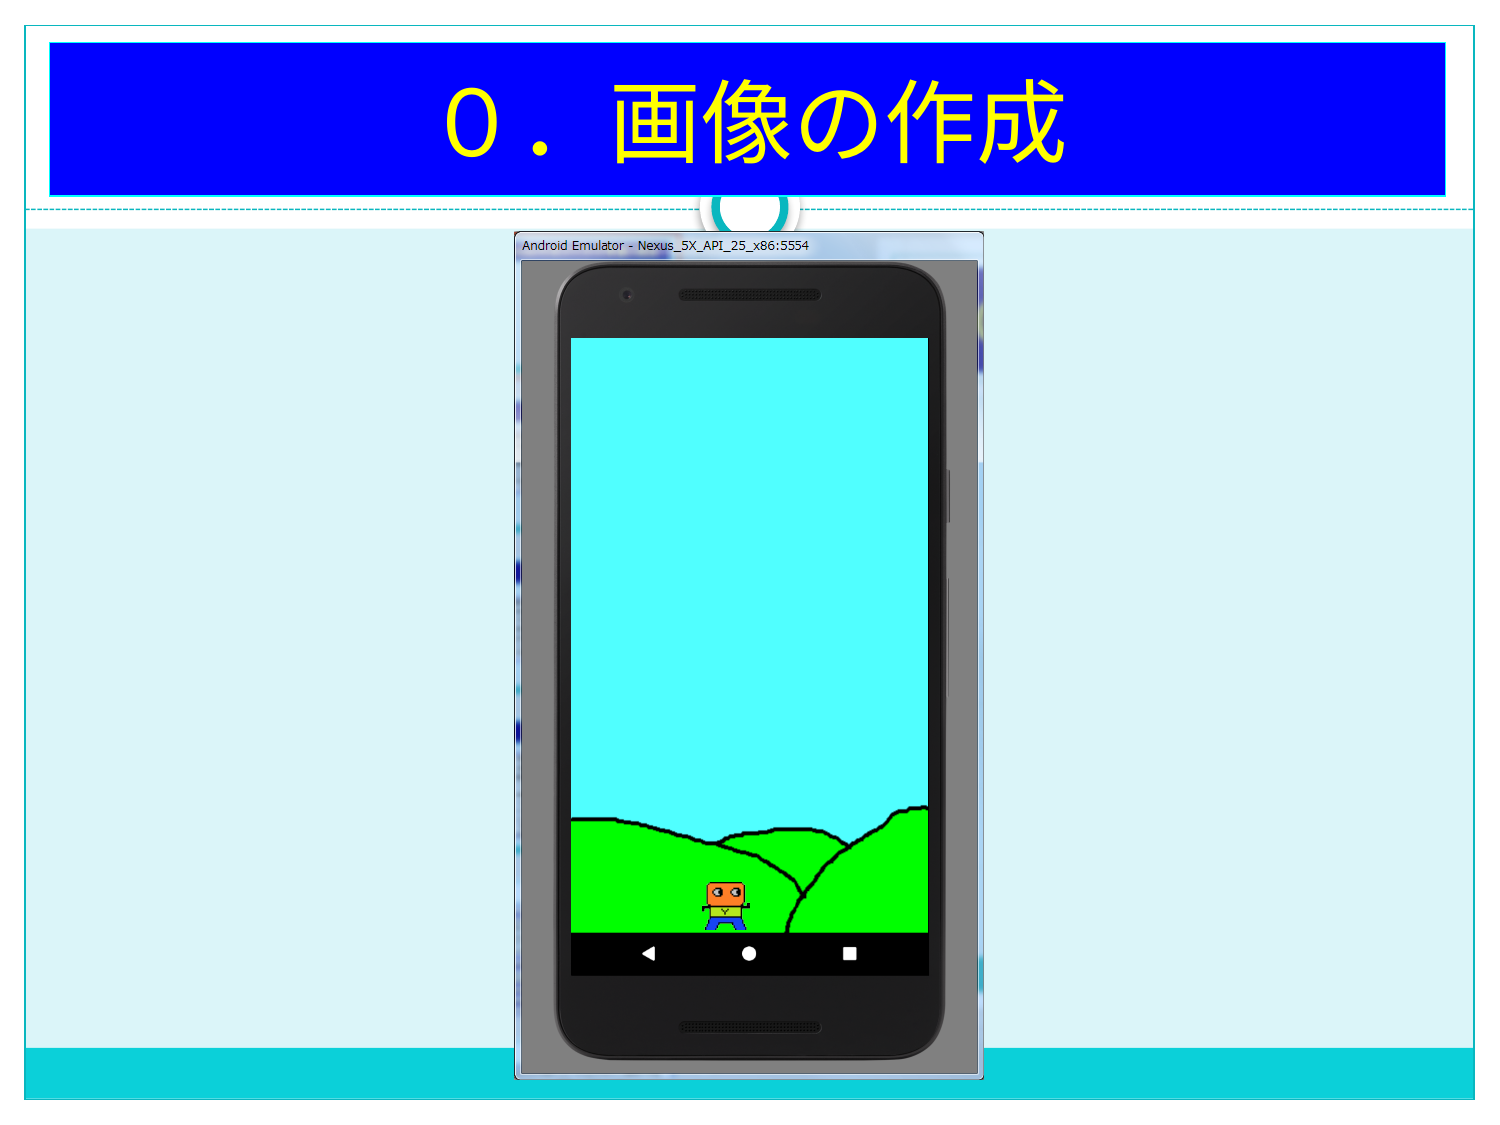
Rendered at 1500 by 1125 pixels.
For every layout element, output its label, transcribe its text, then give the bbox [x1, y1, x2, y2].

picture [513, 231, 984, 1080]
text_box ０．画像の作成 [49, 42, 1446, 197]
